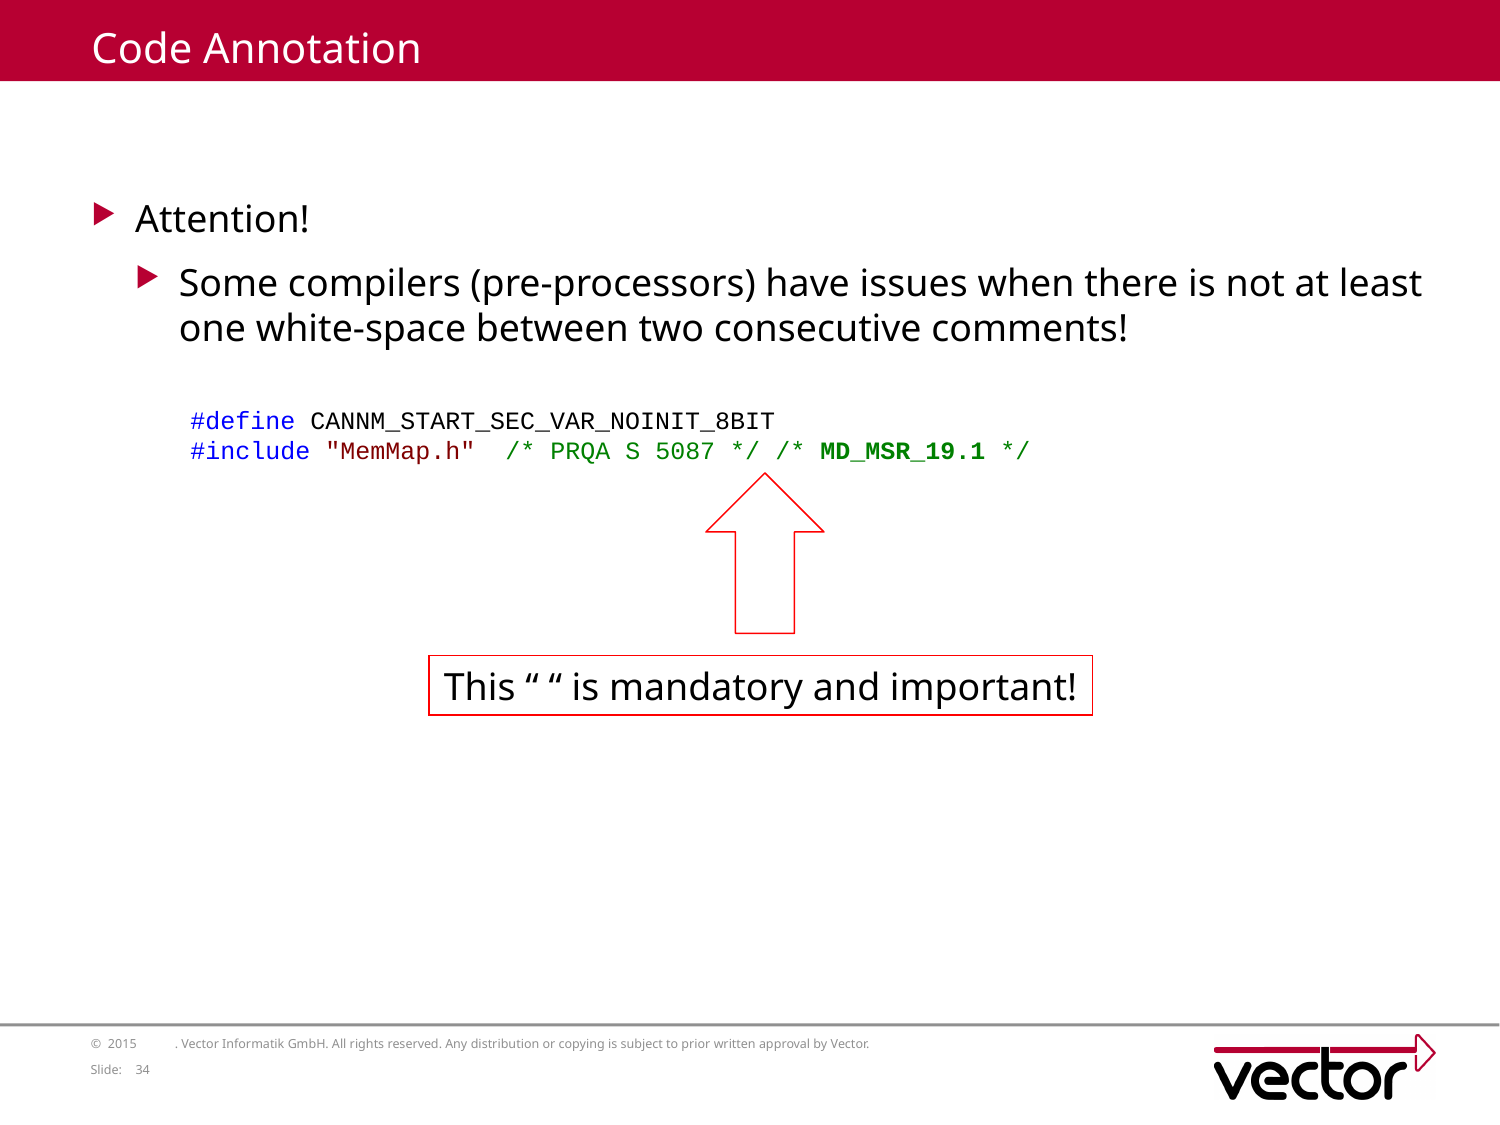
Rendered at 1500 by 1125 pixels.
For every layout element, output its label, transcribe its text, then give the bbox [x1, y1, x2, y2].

text_box [705, 472, 824, 634]
picture [1214, 1034, 1436, 1100]
text_box This “ “ is mandatory and important! [429, 655, 1093, 716]
list Attention! Some compilers (pre-processors) have issues when there is not at least one white-space between two consecutive comments! [91, 187, 1472, 365]
text_box #define CANNM_START_SEC_VAR_NOINIT_8BIT #include "MemMap.h" /* PRQA S 5087 */ /* MD_MSR_19.1 */ [175, 397, 1046, 472]
title Code Annotation [91, 14, 1287, 80]
